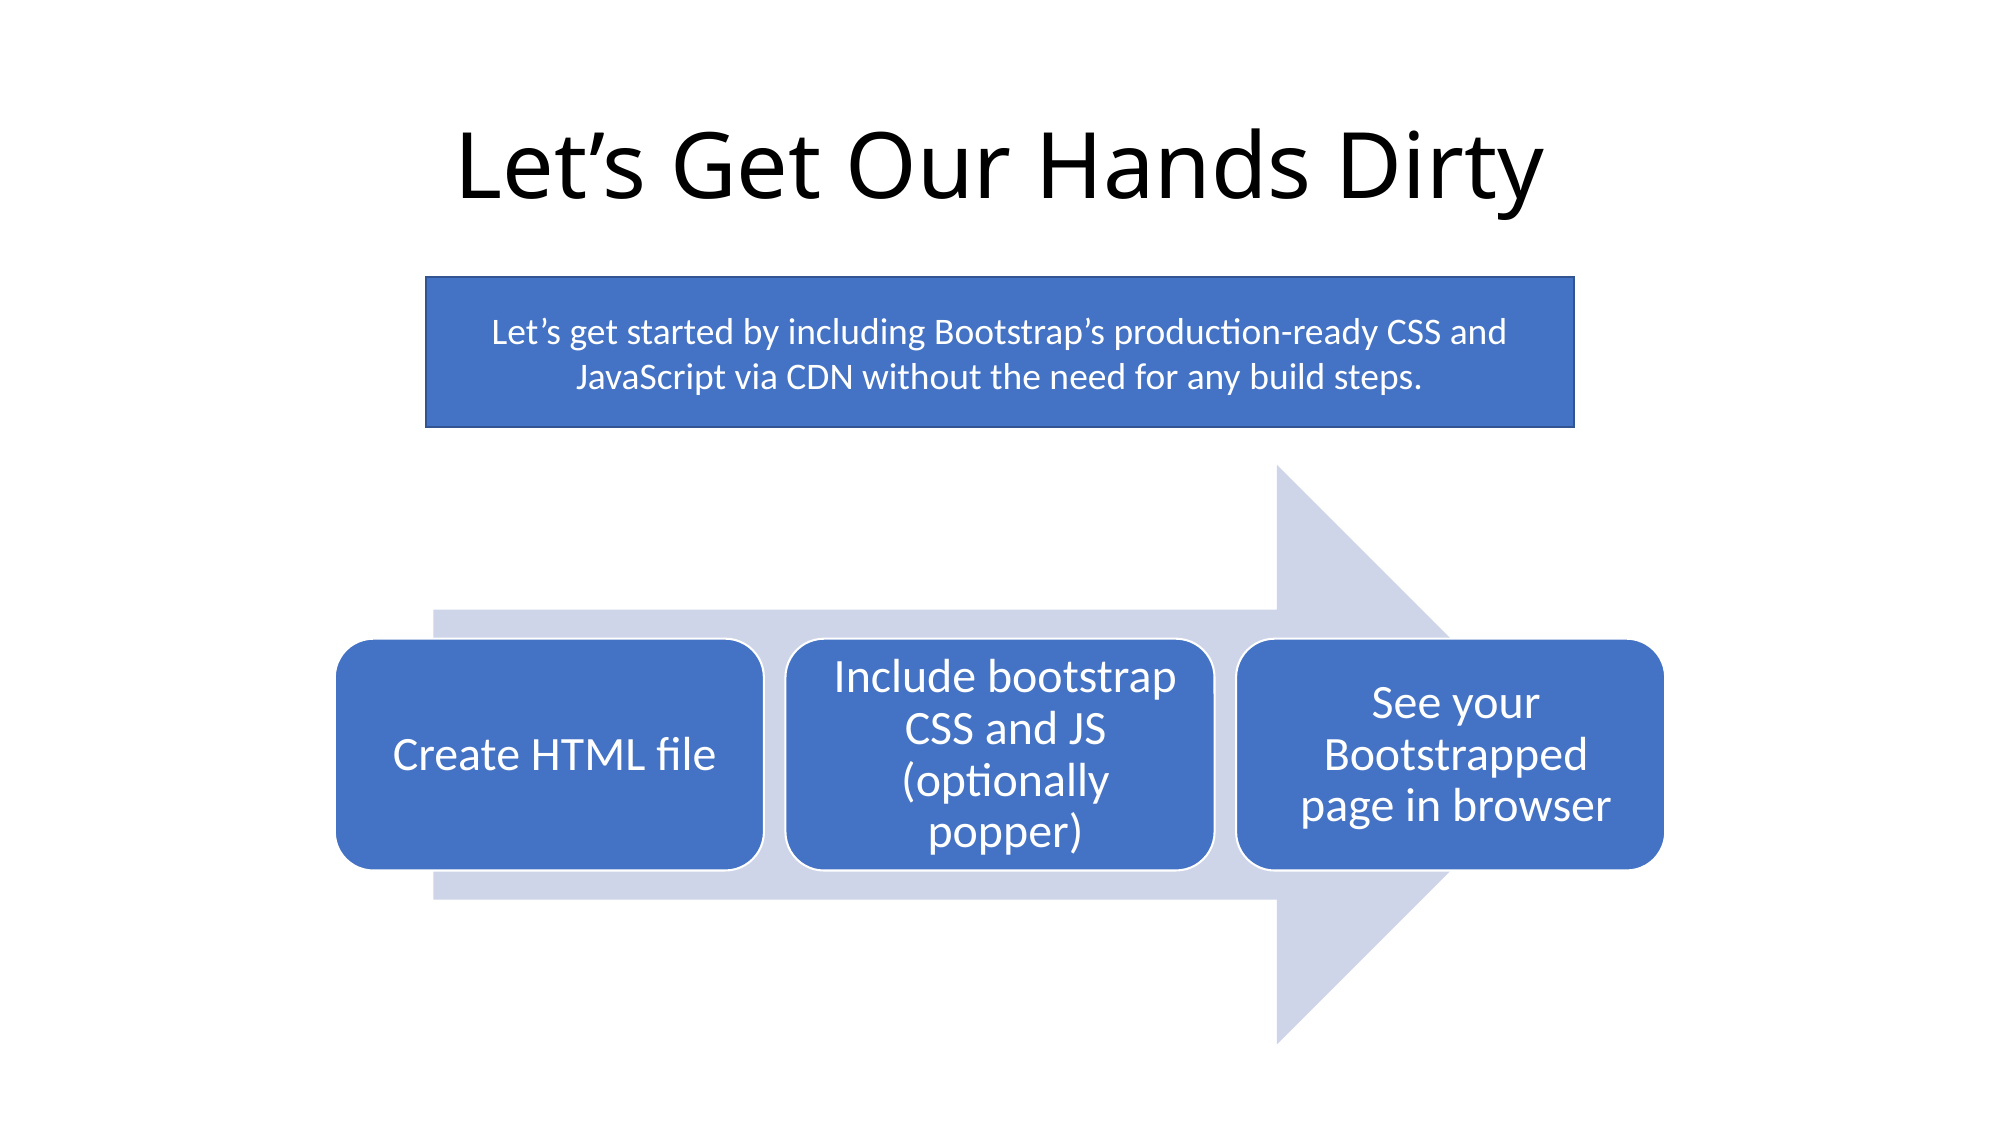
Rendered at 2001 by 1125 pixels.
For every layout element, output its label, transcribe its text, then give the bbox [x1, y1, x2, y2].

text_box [333, 464, 1667, 1045]
title Let’s Get Our Hands Dirty [137, 59, 1863, 278]
text_box Let’s get started by including Bootstrap’s production-ready CSS and JavaScript via CDN without the need for any build steps. [425, 276, 1575, 428]
